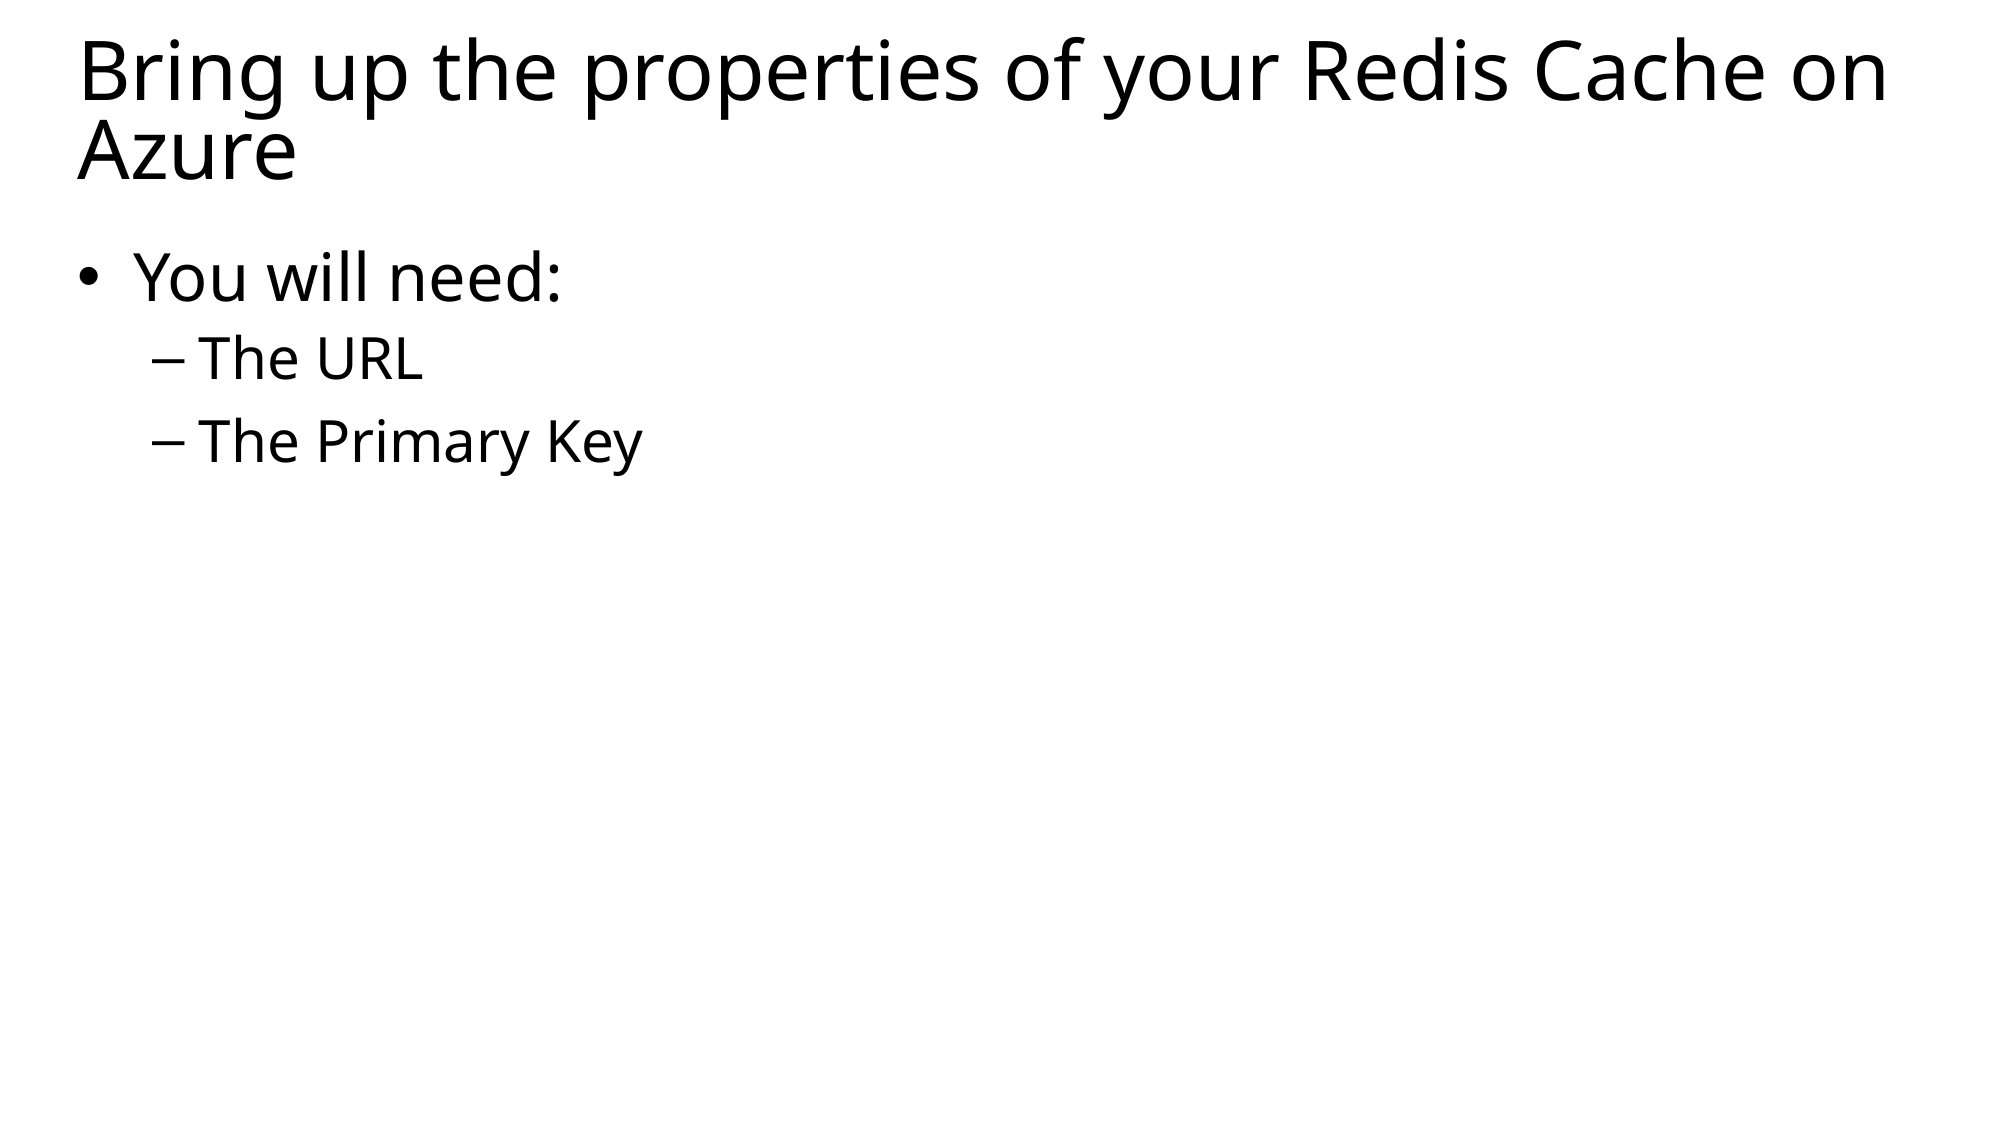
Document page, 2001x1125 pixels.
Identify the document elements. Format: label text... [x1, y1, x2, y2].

title Bring up the properties of your Redis Cache on Azure [62, 29, 1953, 205]
list You will need: The URL The Primary Key [62, 227, 1953, 1096]
